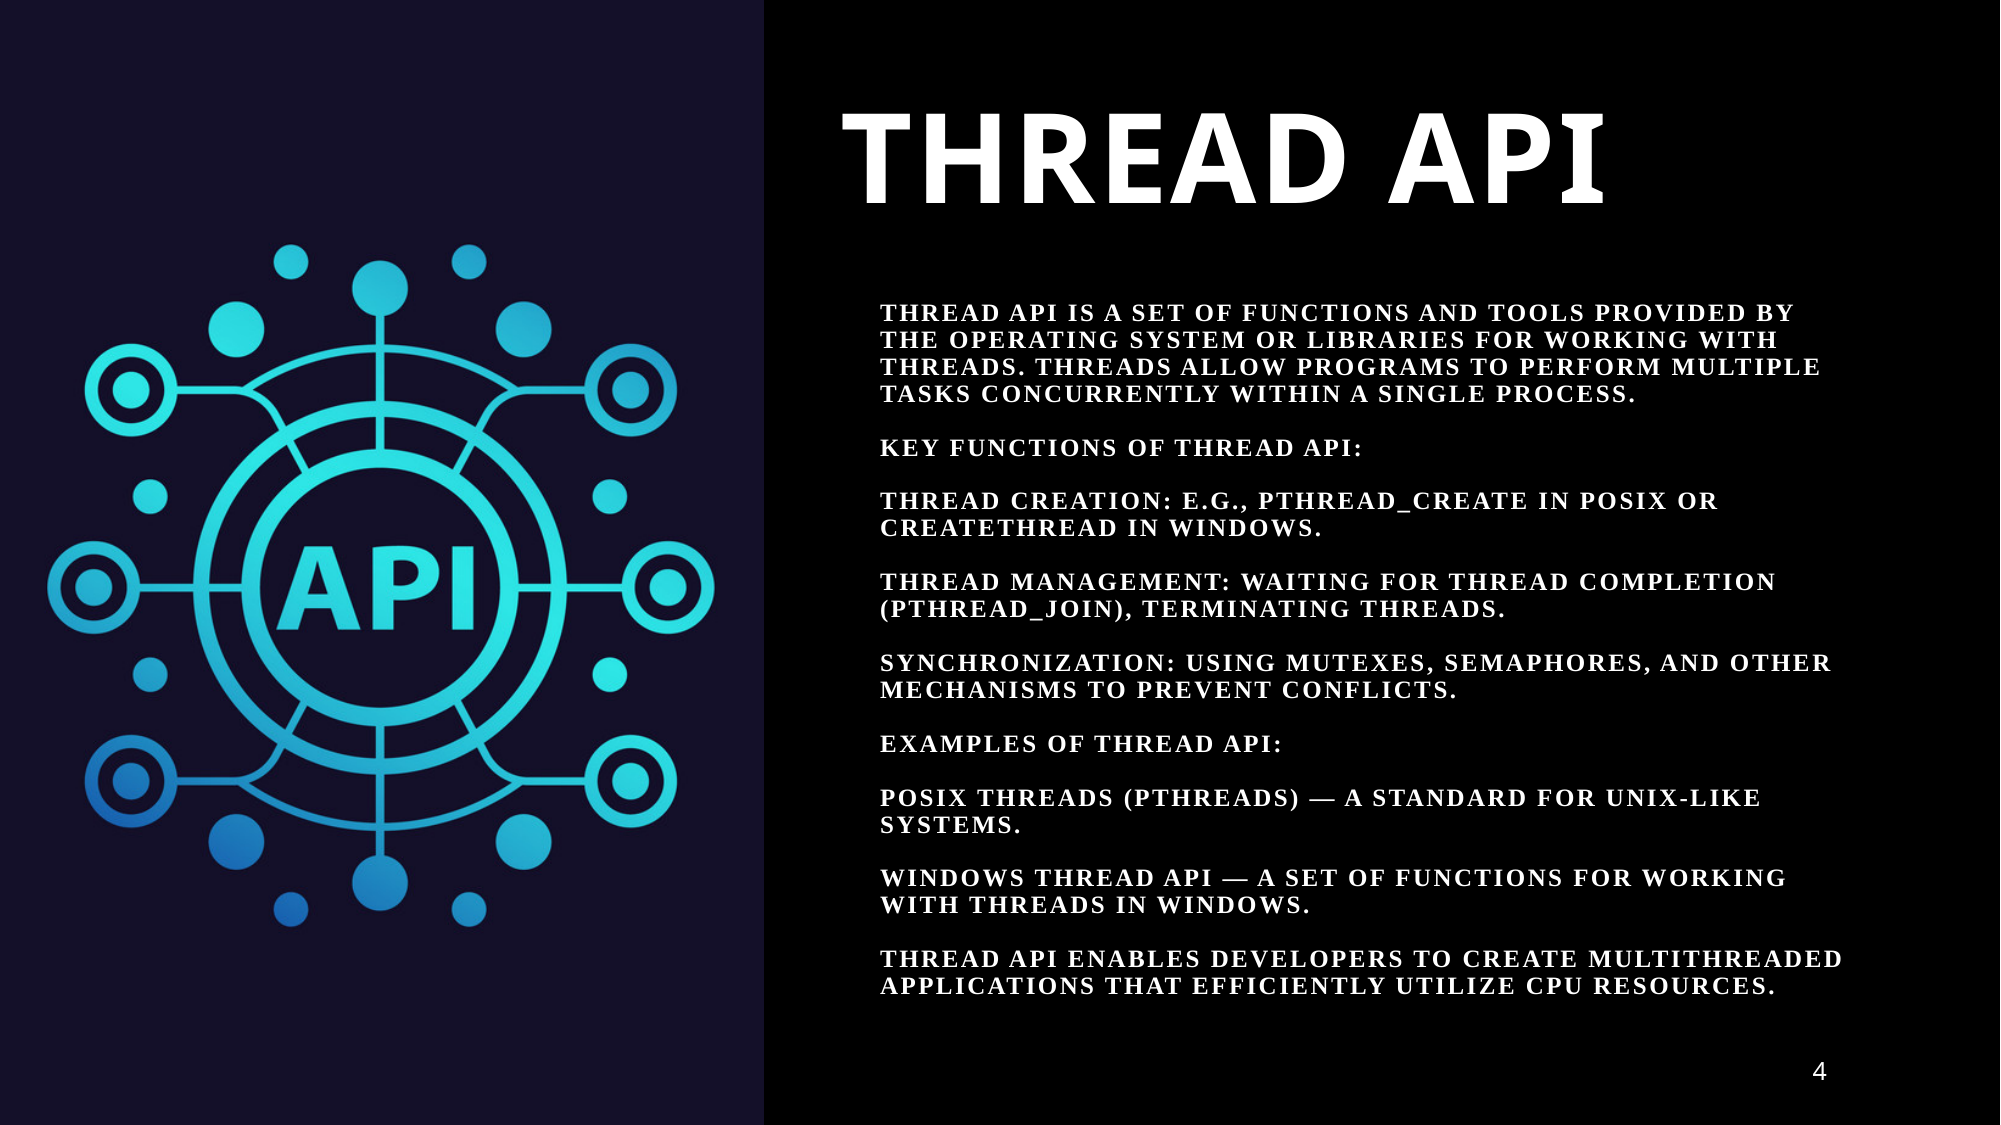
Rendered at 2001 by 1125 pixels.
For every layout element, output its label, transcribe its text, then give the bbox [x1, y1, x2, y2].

title Thread API is a set of functions and tools provided by the operating system or libraries for working with threads. Threads allow programs to perform multiple tasks concurrently within a single process. Key Functions of Thread API: Thread creation: e.g., pthread_create in POSIX or CreateThread in Windows. Thread management: waiting for thread completion (pthread_join), terminating threads. Synchronization: using mutexes, semaphores, and other mechanisms to prevent conflicts. Examples of Thread API: POSIX Threads (pthreads) — a standard for Unix-like systems. Windows Thread API — a set of functions for working with threads in Windows. Thread API enables developers to create multithreaded applications that efficiently utilize CPU resources. [865, 421, 1866, 1017]
slide_number 4 [1688, 1042, 1842, 1103]
picture [0, 0, 764, 1125]
text_box Thread API [825, 0, 1978, 421]
